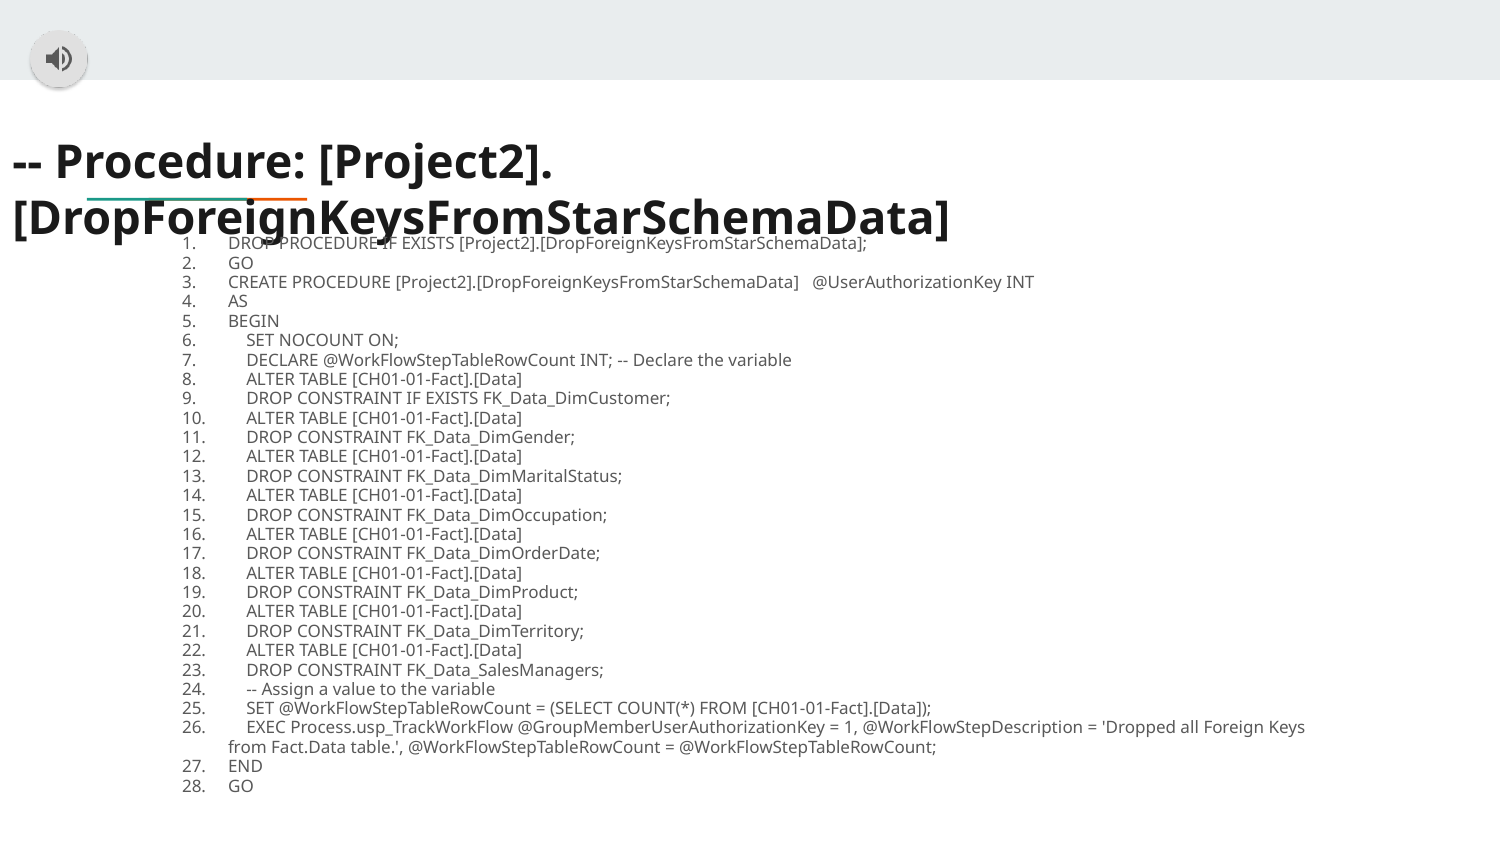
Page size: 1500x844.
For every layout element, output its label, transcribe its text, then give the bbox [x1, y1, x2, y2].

list DROP PROCEDURE IF EXISTS [Project2].[DropForeignKeysFromStarSchemaData]; GO CREATE PROCEDURE [Project2].[DropForeignKeysFromStarSchemaData] @UserAuthorizationKey INT AS BEGIN SET NOCOUNT ON; DECLARE @WorkFlowStepTableRowCount INT; -- Declare the variable ALTER TABLE [CH01-01-Fact].[Data] DROP CONSTRAINT IF EXISTS FK_Data_DimCustomer; ALTER TABLE [CH01-01-Fact].[Data] DROP CONSTRAINT FK_Data_DimGender; ALTER TABLE [CH01-01-Fact].[Data] DROP CONSTRAINT FK_Data_DimMaritalStatus; ALTER TABLE [CH01-01-Fact].[Data] DROP CONSTRAINT FK_Data_DimOccupation; ALTER TABLE [CH01-01-Fact].[Data] DROP CONSTRAINT FK_Data_DimOrderDate; ALTER TABLE [CH01-01-Fact].[Data] DROP CONSTRAINT FK_Data_DimProduct; ALTER TABLE [CH01-01-Fact].[Data] DROP CONSTRAINT FK_Data_DimTerritory; ALTER TABLE [CH01-01-Fact].[Data] DROP CONSTRAINT FK_Data_SalesManagers; -- Assign a value to the variable SET @WorkFlowStepTableRowCount = (SELECT COUNT(*) FROM [CH01-01-Fact].[Data]); EXEC Process.usp_TrackWorkFlow @GroupMemberUserAuthorizationKey = 1, @WorkFlowStepDescription = 'Dropped all Foreign Keys from Fact.Data table.', @WorkFlowStepTableRowCount = @WorkFlowStepTableRowCount; END GO [138, 219, 1362, 819]
picture [24, 24, 93, 93]
title -- Procedure: [Project2].[DropForeignKeysFromStarSchemaData] [0, 117, 1500, 205]
